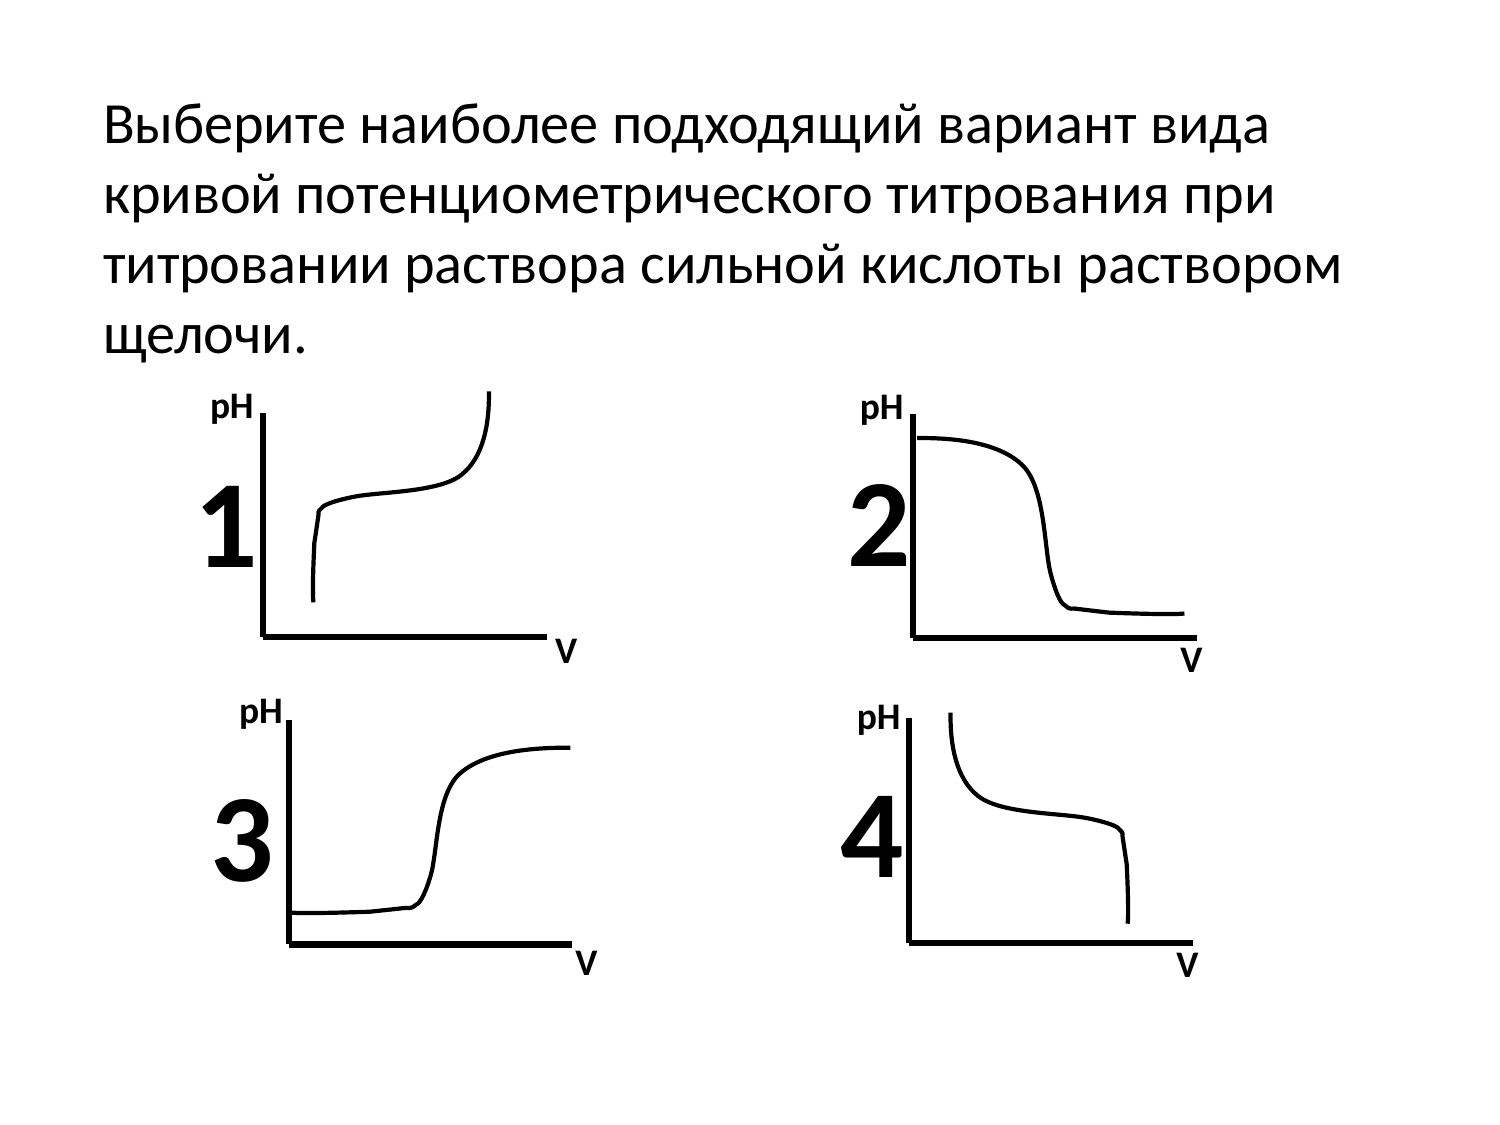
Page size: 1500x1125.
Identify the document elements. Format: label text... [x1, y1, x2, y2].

text_box [312, 391, 490, 603]
text_box V [560, 930, 655, 990]
text_box рН [224, 678, 319, 738]
text_box рН [845, 374, 940, 435]
text_box Выберите наиболее подходящий вариант вида кривой потенциометрического титрования при титровании раствора сильной кислоты раствором щелочи. [88, 78, 1412, 373]
text_box V [1161, 932, 1257, 993]
text_box [918, 437, 1185, 615]
text_box [293, 746, 571, 914]
text_box рН [195, 373, 290, 434]
text_box 3 [195, 748, 255, 914]
text_box [949, 712, 1129, 924]
text_box рН [842, 684, 937, 744]
text_box 2 [832, 434, 893, 600]
text_box 4 [826, 744, 886, 910]
text_box V [1165, 627, 1261, 688]
text_box 1 [179, 435, 239, 601]
text_box V [540, 618, 635, 679]
